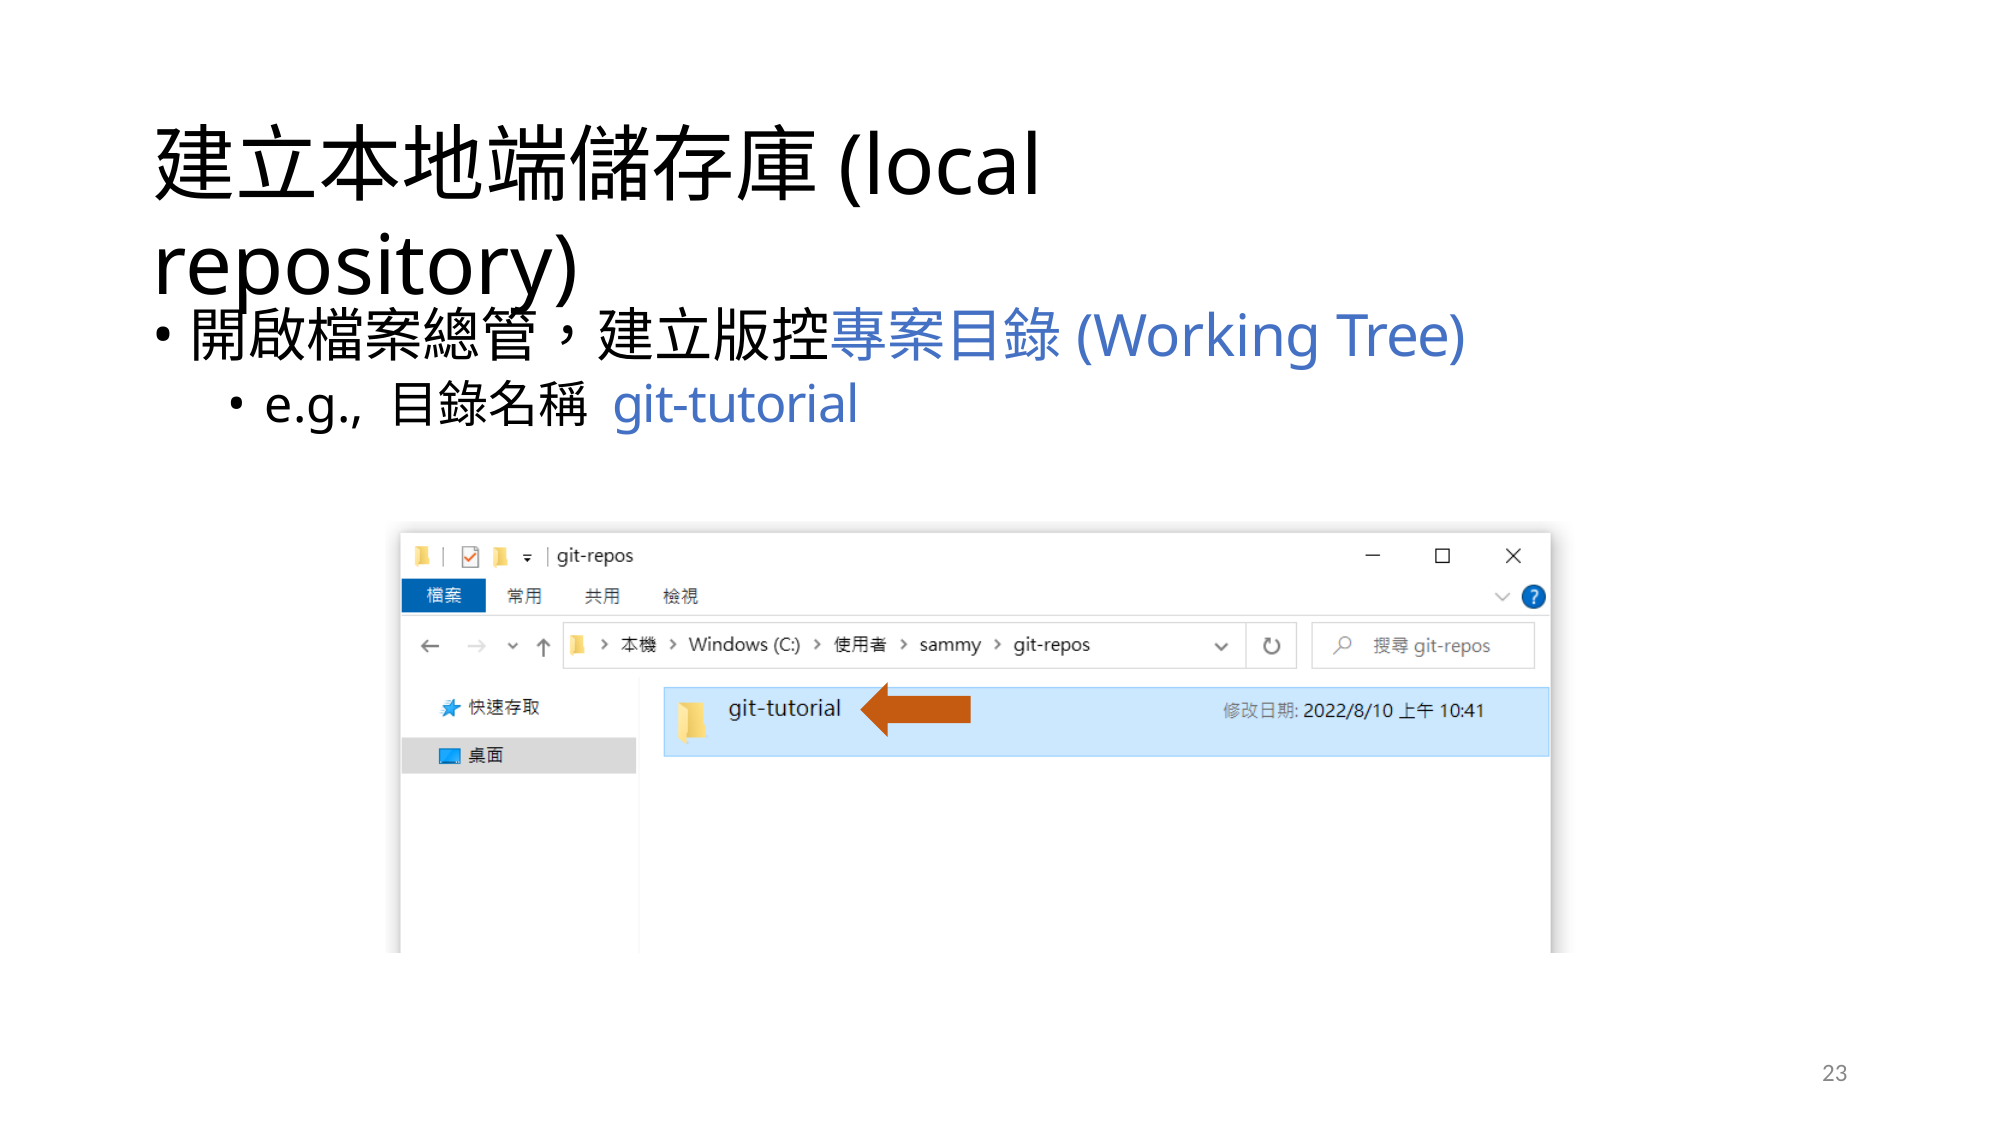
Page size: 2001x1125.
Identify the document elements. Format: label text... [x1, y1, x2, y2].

slide_number 23 [1815, 1060, 1854, 1125]
text_box 開啟檔案總管，建立版控專案目錄(Working Tree) e.g., 目錄名稱 git-tutorial [150, 296, 1700, 434]
title 建立本地端儲存庫(local repository) [150, 109, 1451, 296]
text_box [385, 521, 1576, 953]
